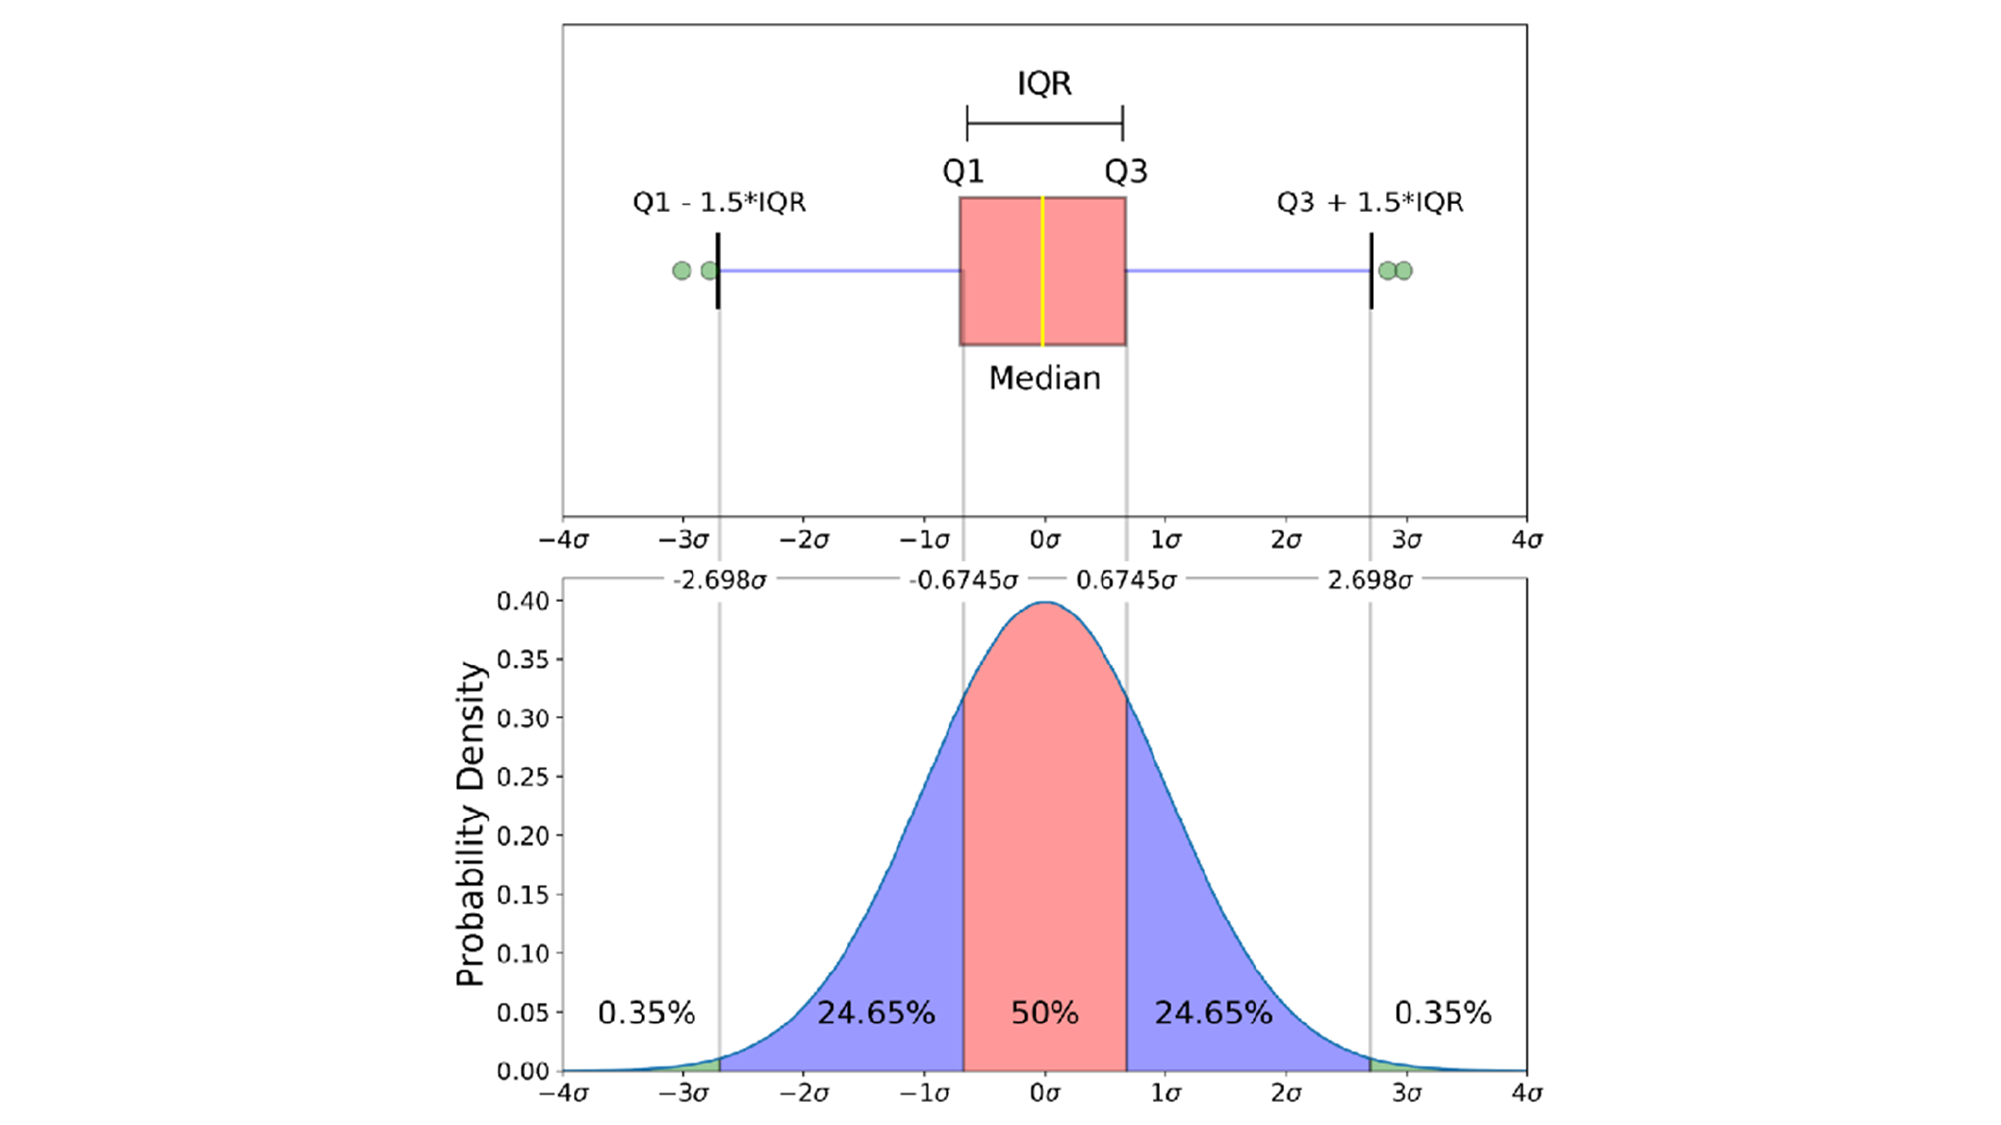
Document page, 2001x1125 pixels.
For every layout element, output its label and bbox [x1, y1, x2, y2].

picture [436, 0, 1563, 1125]
